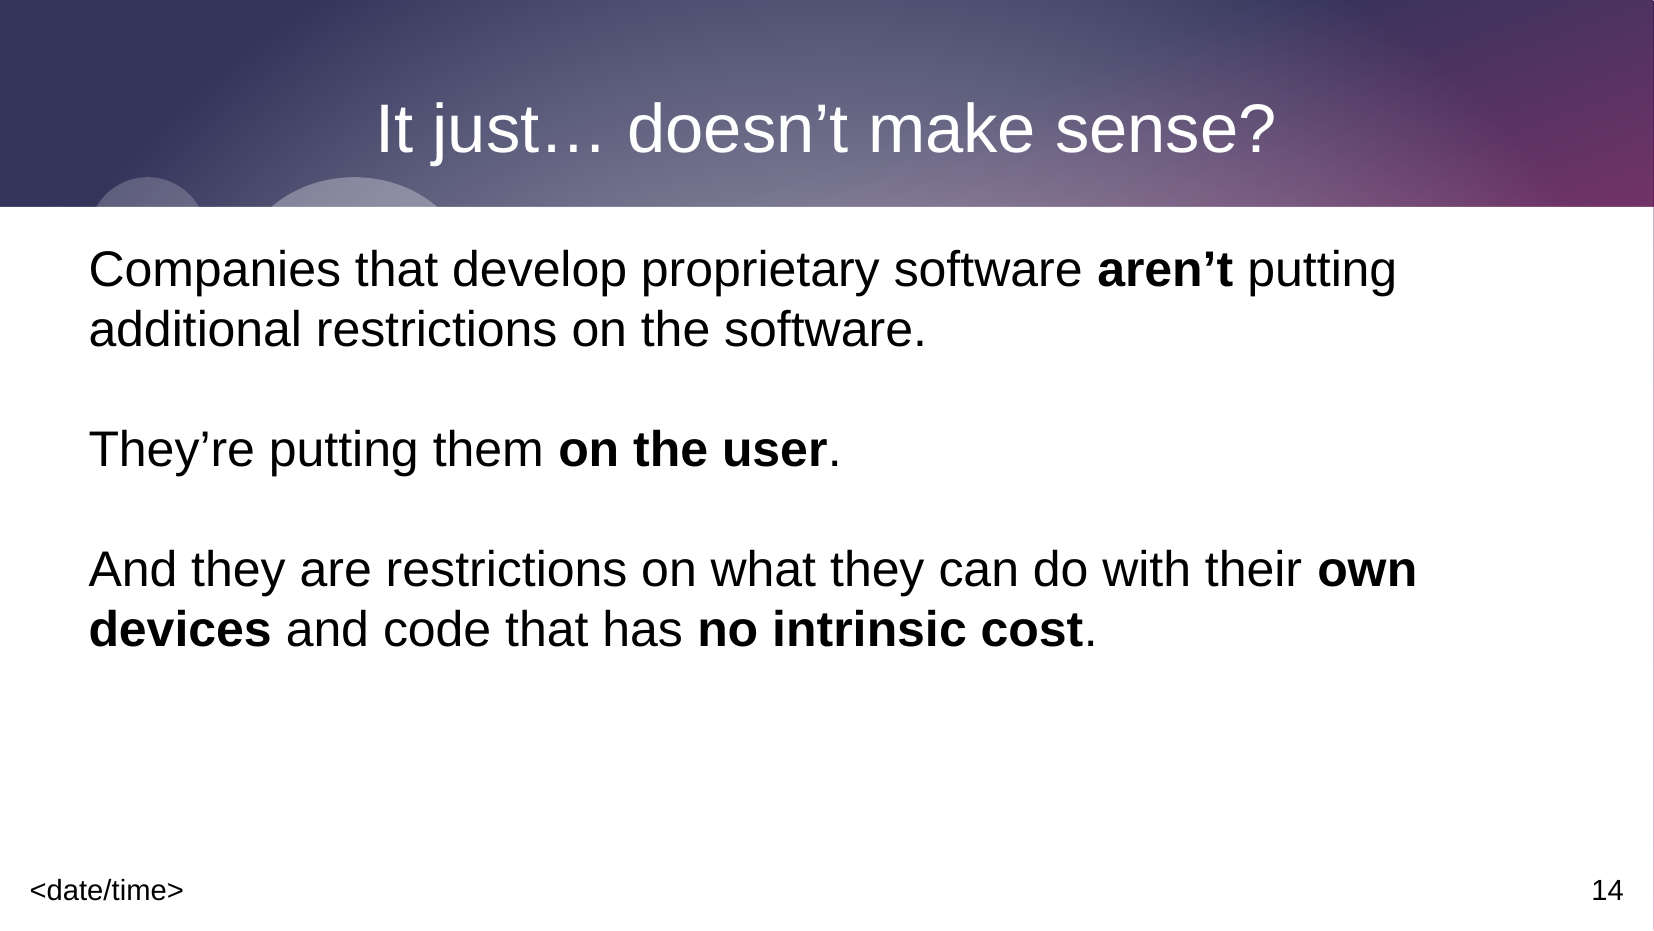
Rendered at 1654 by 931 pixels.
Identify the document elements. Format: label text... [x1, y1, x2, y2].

subtitle Companies that develop proprietary software aren’t putting additional restrictions on the software. They’re putting them on the user. And they are restrictions on what they can do with their own devices and code that has no intrinsic cost. [88, 236, 1565, 827]
title It just… doesn’t make sense? [88, 44, 1565, 207]
